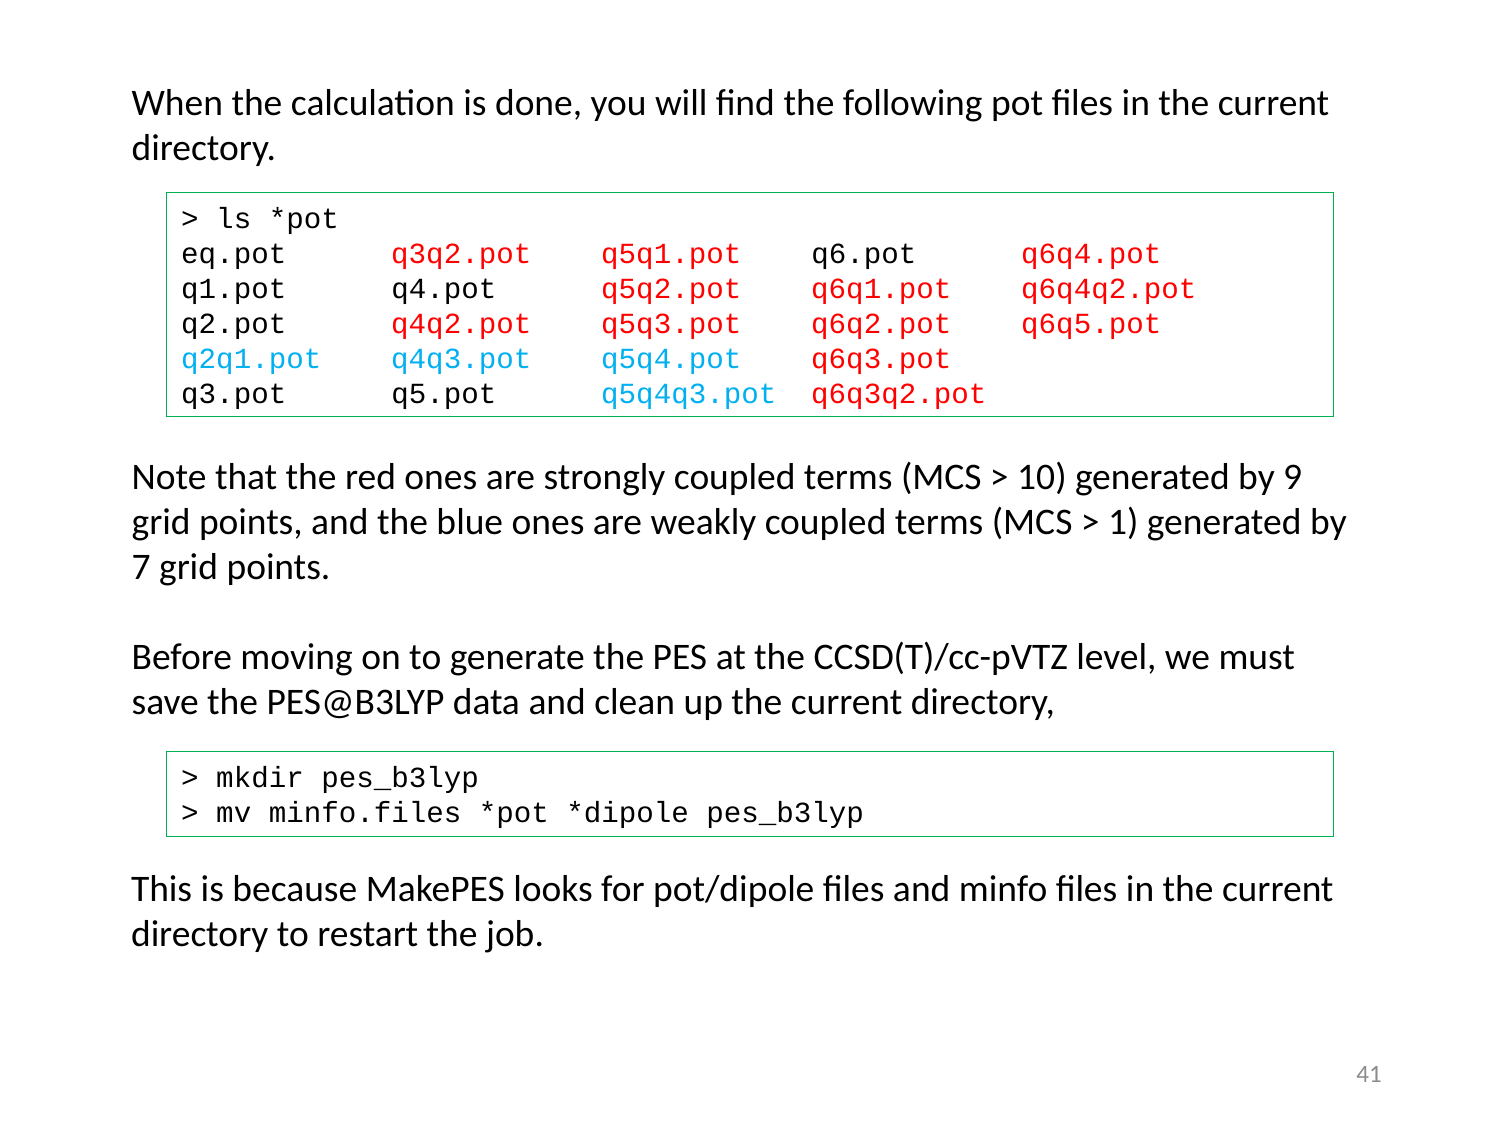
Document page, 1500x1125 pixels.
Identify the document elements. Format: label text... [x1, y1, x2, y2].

slide_number 40 [1059, 1042, 1397, 1103]
text_box > ls *pot eq.pot q3q2.pot q5q1.pot q6.pot q6q4.pot q1.pot q4.pot q5q2.pot q6q1.pot q6q4q2.pot q2.pot q4q2.pot q5q3.pot q6q2.pot q6q5.pot q2q1.pot q4q3.pot q5q4.pot q6q3.pot q3.pot q5.pot q5q4q3.pot q6q3q2.pot [166, 192, 1334, 417]
text_box This is because MakePES looks for pot/dipole files and minfo files in the current directory to restart the job. [116, 856, 1365, 962]
text_box > mkdir pes_b3lyp > mv minfo.files *pot *dipole pes_b3lyp [166, 751, 1334, 837]
text_box When the calculation is done, you will find the following pot files in the current directory. [116, 70, 1365, 176]
text_box Note that the red ones are strongly coupled terms (MCS > 10) generated by 9 grid points, and the blue ones are weakly coupled terms (MCS > 1) generated by 7 grid points. Before moving on to generate the PES at the CCSD(T)/cc-pVTZ level, we must save the PES@B3LYP data and clean up the current directory, [116, 444, 1365, 730]
